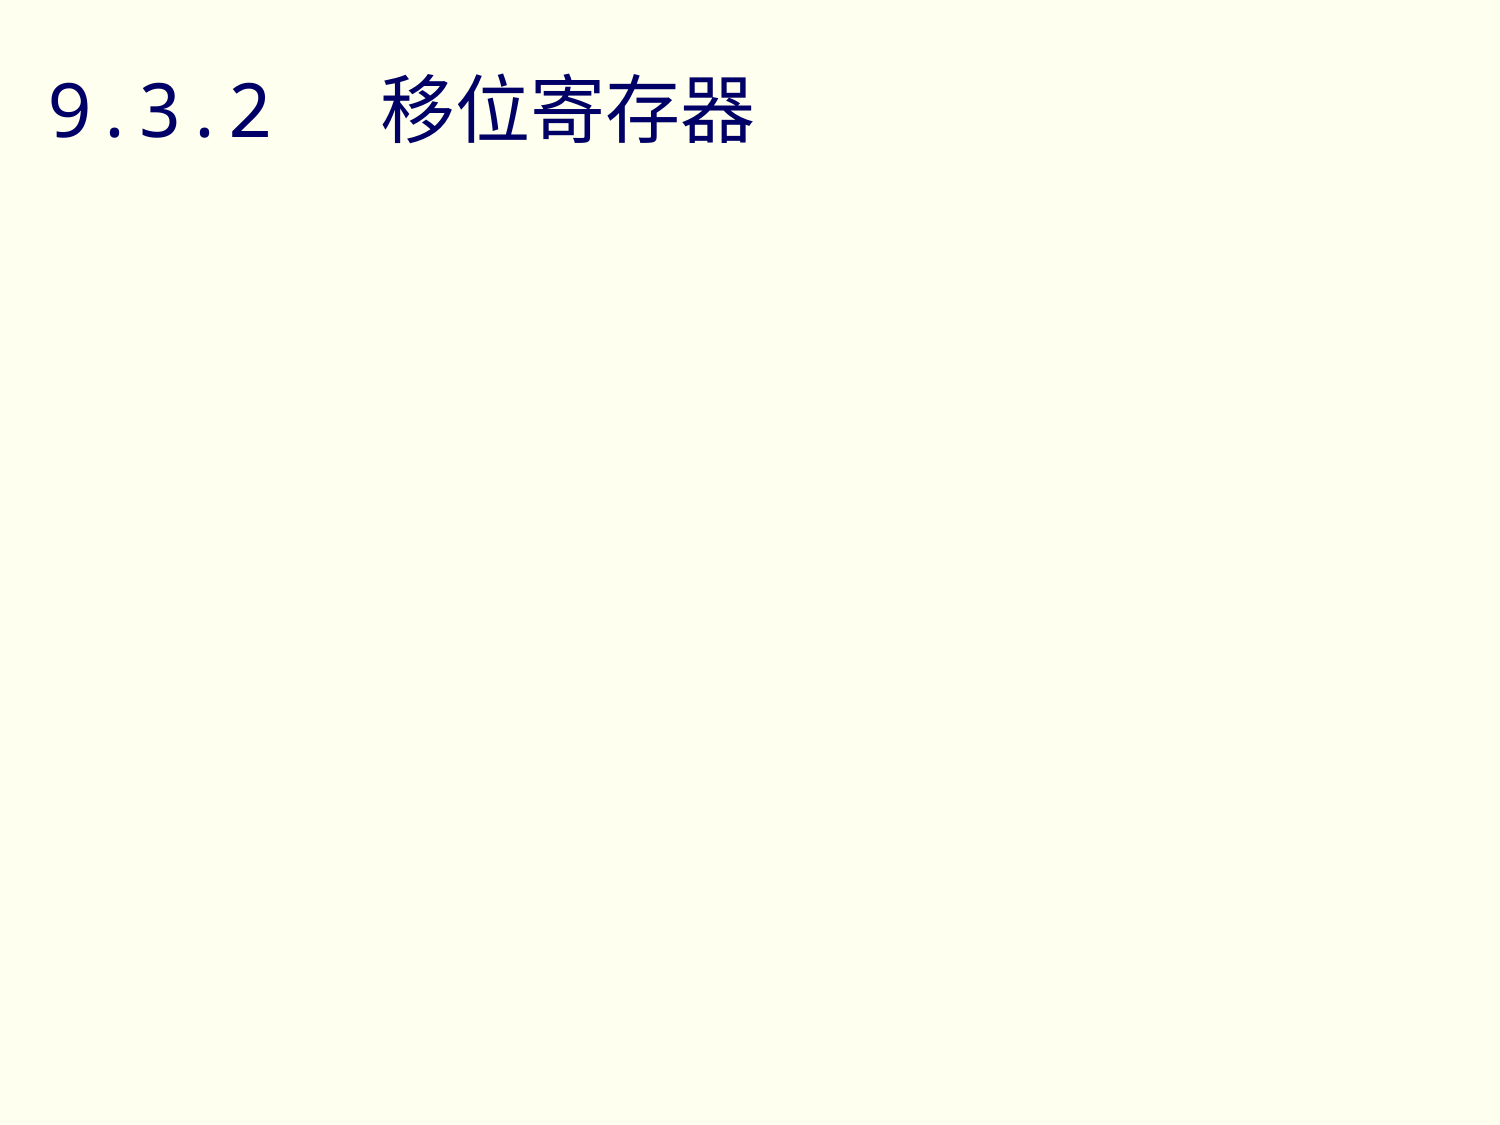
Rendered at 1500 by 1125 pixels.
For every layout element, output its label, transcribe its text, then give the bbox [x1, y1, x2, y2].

text_box 9.3.2 移位寄存器 [33, 54, 771, 160]
